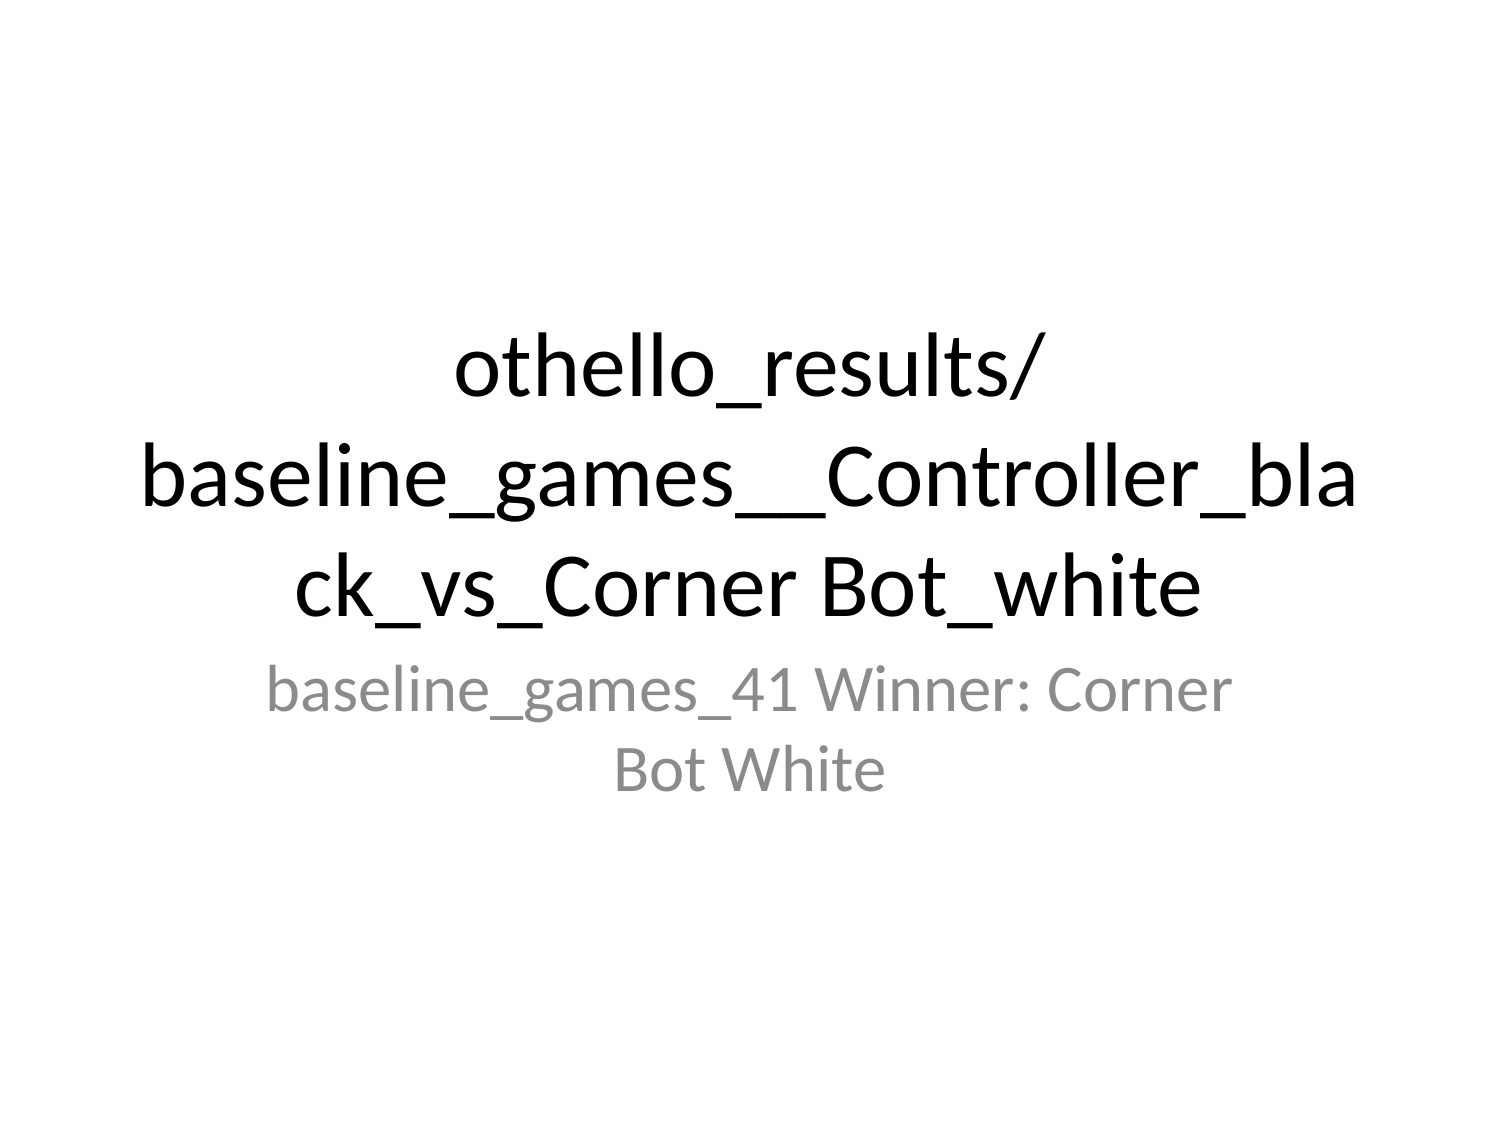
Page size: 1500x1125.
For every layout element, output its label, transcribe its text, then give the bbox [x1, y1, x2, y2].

subtitle baseline_games_41 Winner: Corner Bot White [225, 637, 1275, 925]
title othello_results/baseline_games__Controller_black_vs_Corner Bot_white [112, 349, 1388, 591]
